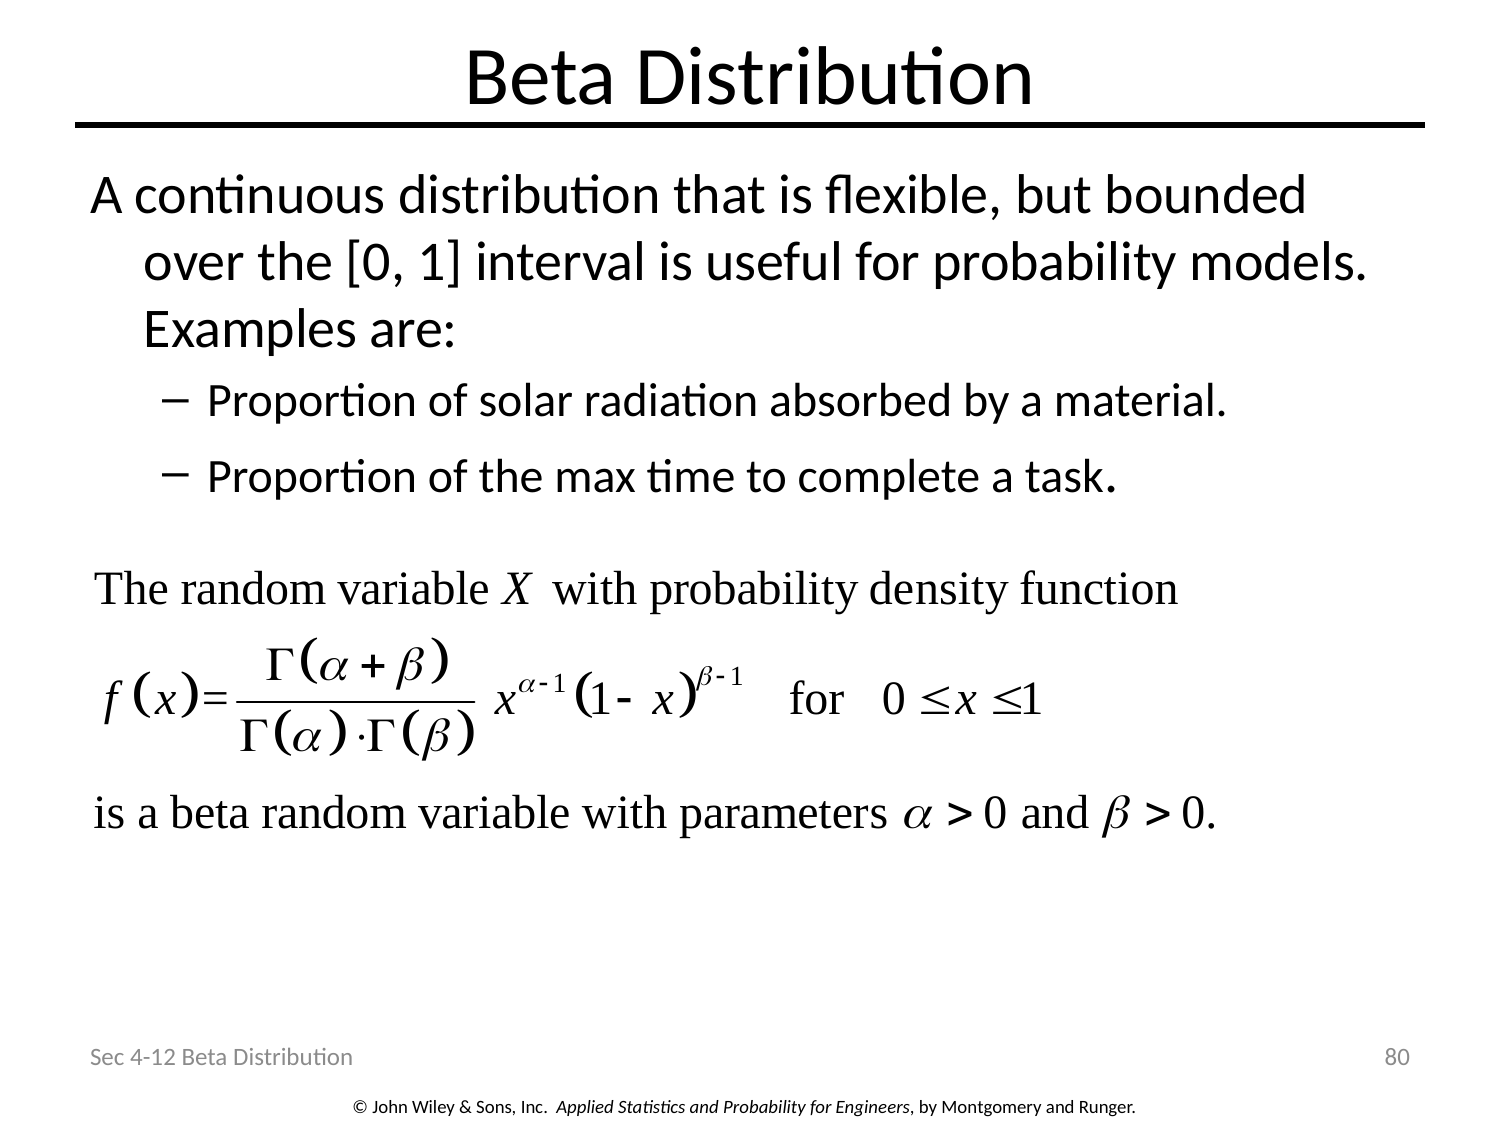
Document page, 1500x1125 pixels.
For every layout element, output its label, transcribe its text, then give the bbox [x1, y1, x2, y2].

footer Sec 4-12 Beta Distribution [75, 1025, 888, 1085]
title Beta Distribution [75, 0, 1425, 143]
list A continuous distribution that is flexible, but bounded over the [0, 1] interval is useful for probability models. Examples are: Proportion of solar radiation absorbed by a material. Proportion of the max time to complete a task. [75, 149, 1425, 513]
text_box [87, 562, 1222, 851]
slide_number 80 [1250, 1025, 1425, 1085]
